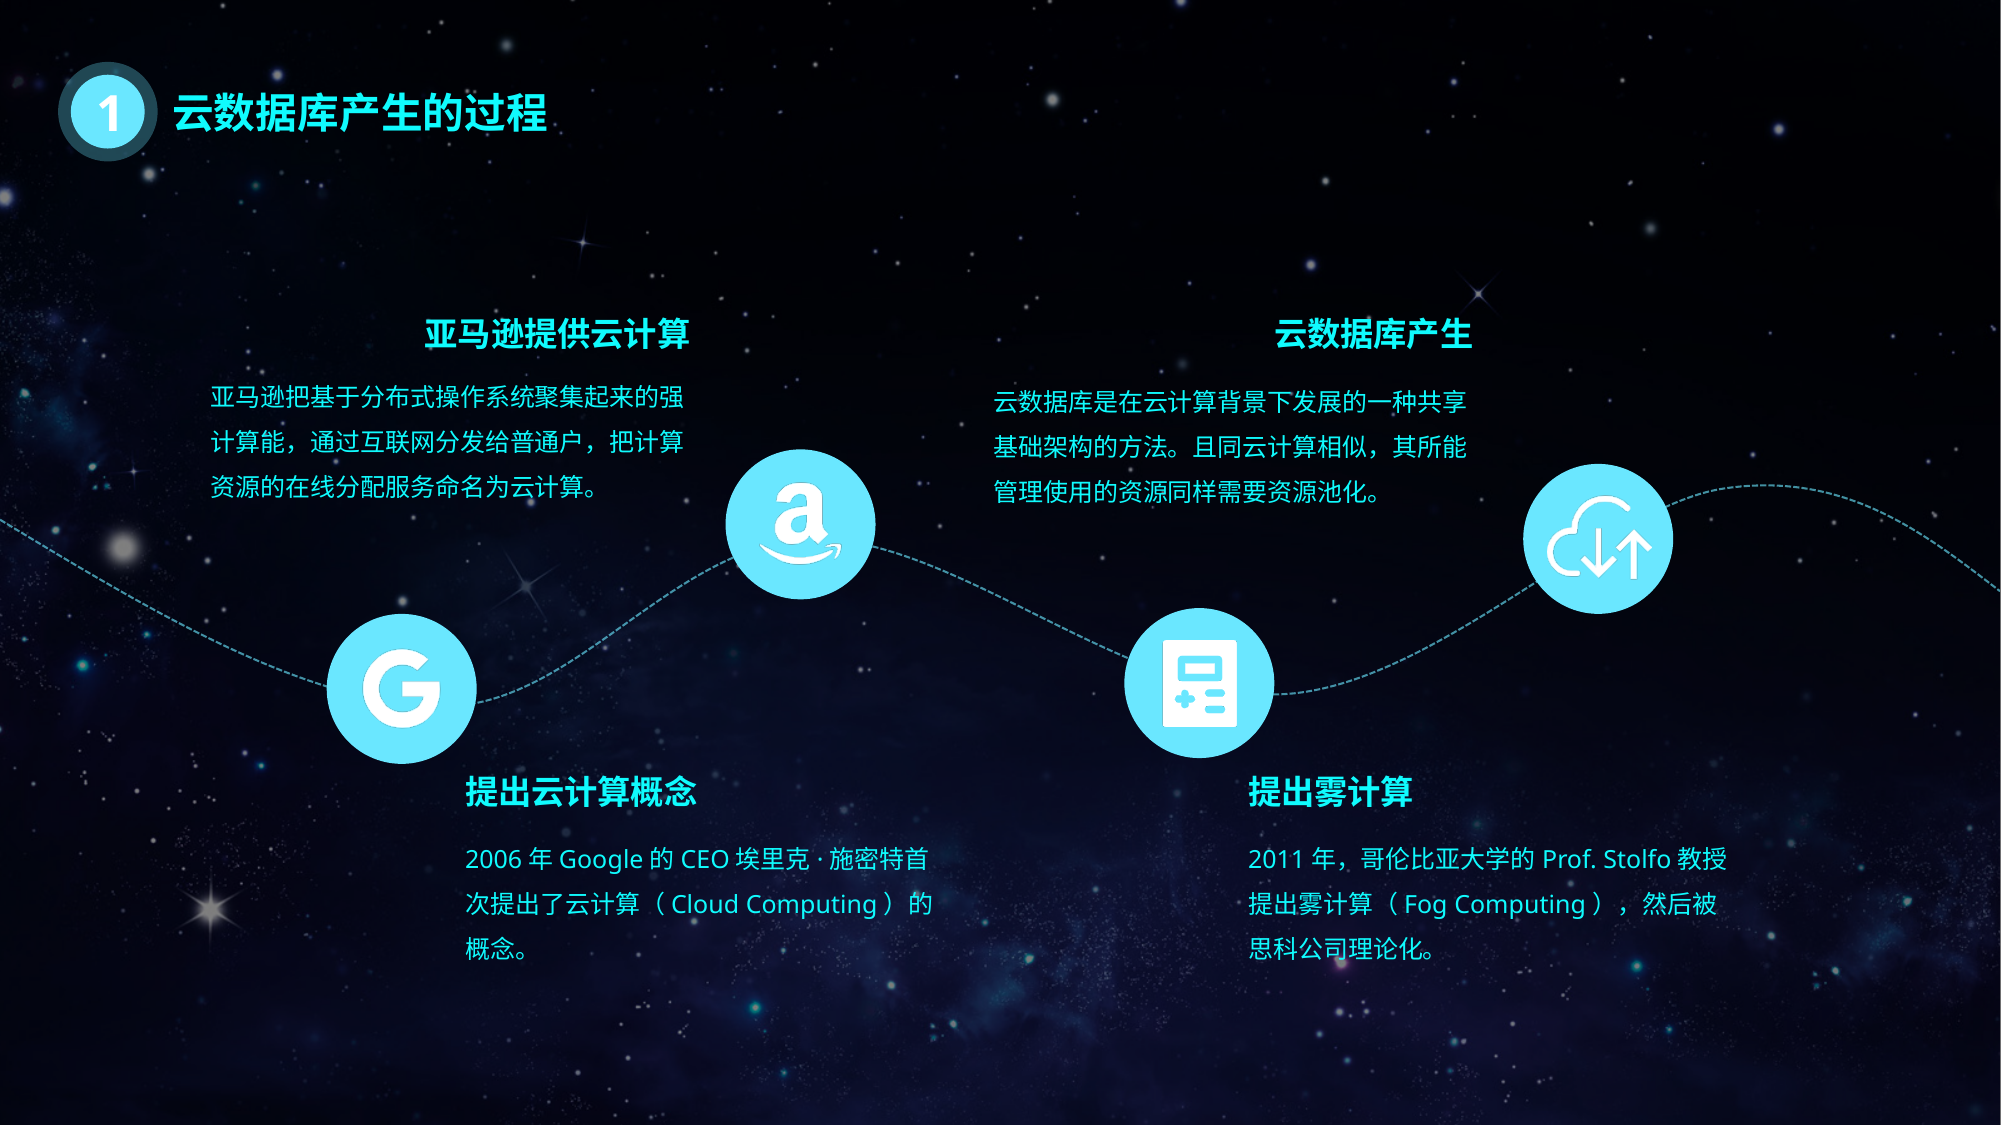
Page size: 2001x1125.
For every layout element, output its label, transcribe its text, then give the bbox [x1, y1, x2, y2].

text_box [1233, 763, 1744, 968]
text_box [326, 613, 477, 764]
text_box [1523, 463, 1674, 614]
text_box 云数据库产生的过程 [158, 78, 1017, 144]
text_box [978, 306, 1489, 511]
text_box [195, 306, 706, 506]
text_box [1674, 484, 2000, 593]
picture [0, 0, 2001, 1125]
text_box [725, 449, 876, 600]
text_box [1124, 608, 1275, 759]
text_box [0, 518, 725, 704]
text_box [58, 61, 158, 162]
text_box [876, 546, 1523, 696]
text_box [450, 763, 961, 923]
